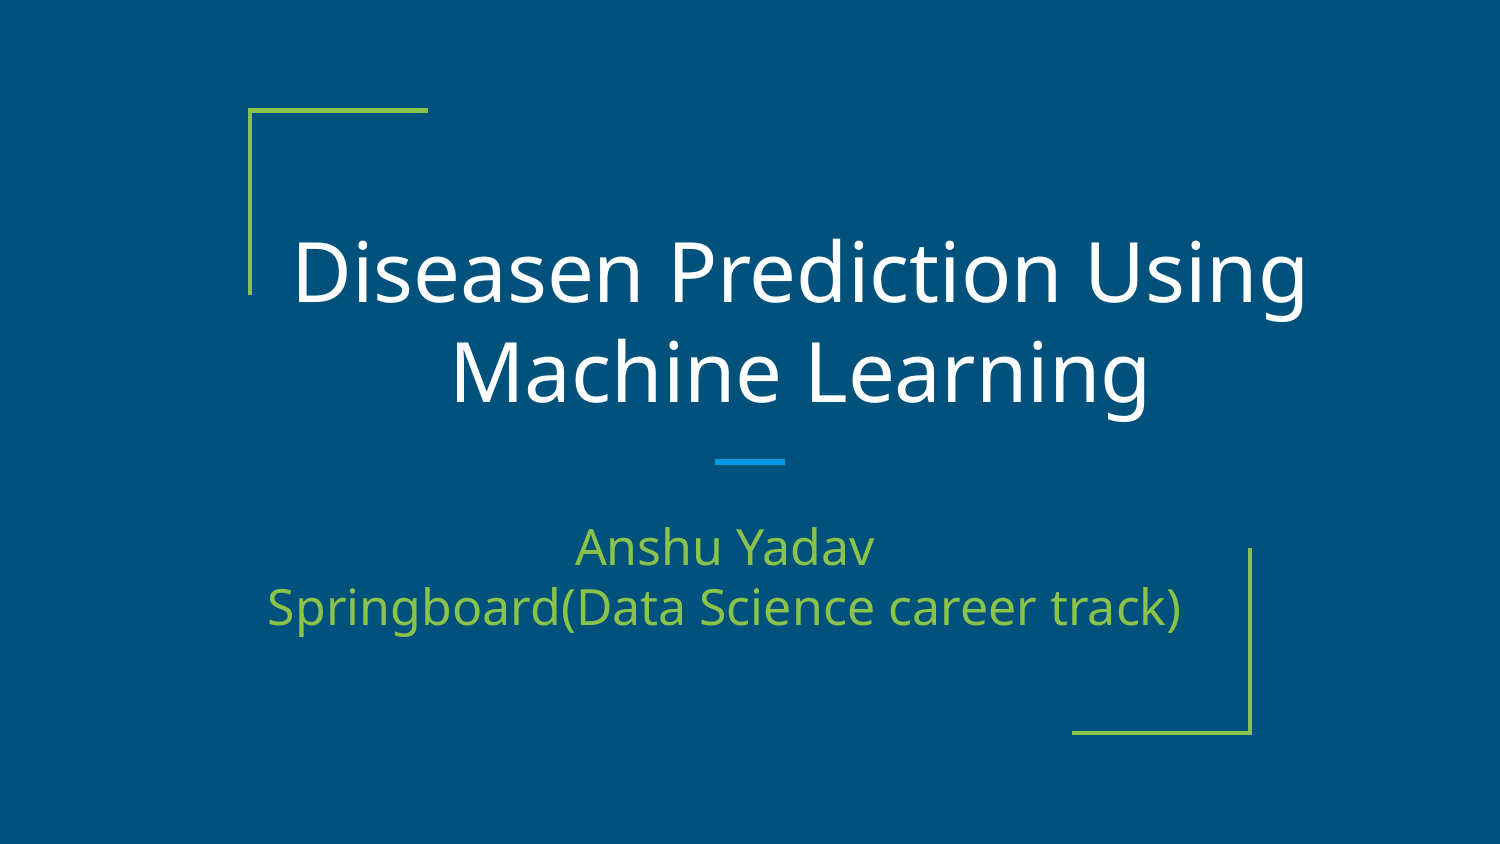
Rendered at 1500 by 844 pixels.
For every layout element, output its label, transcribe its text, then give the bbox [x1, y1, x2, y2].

subtitle Anshu Yadav Springboard(Data Science career track) [225, 500, 1225, 650]
title Diseasen Prediction Using Machine Learning [275, 195, 1327, 435]
